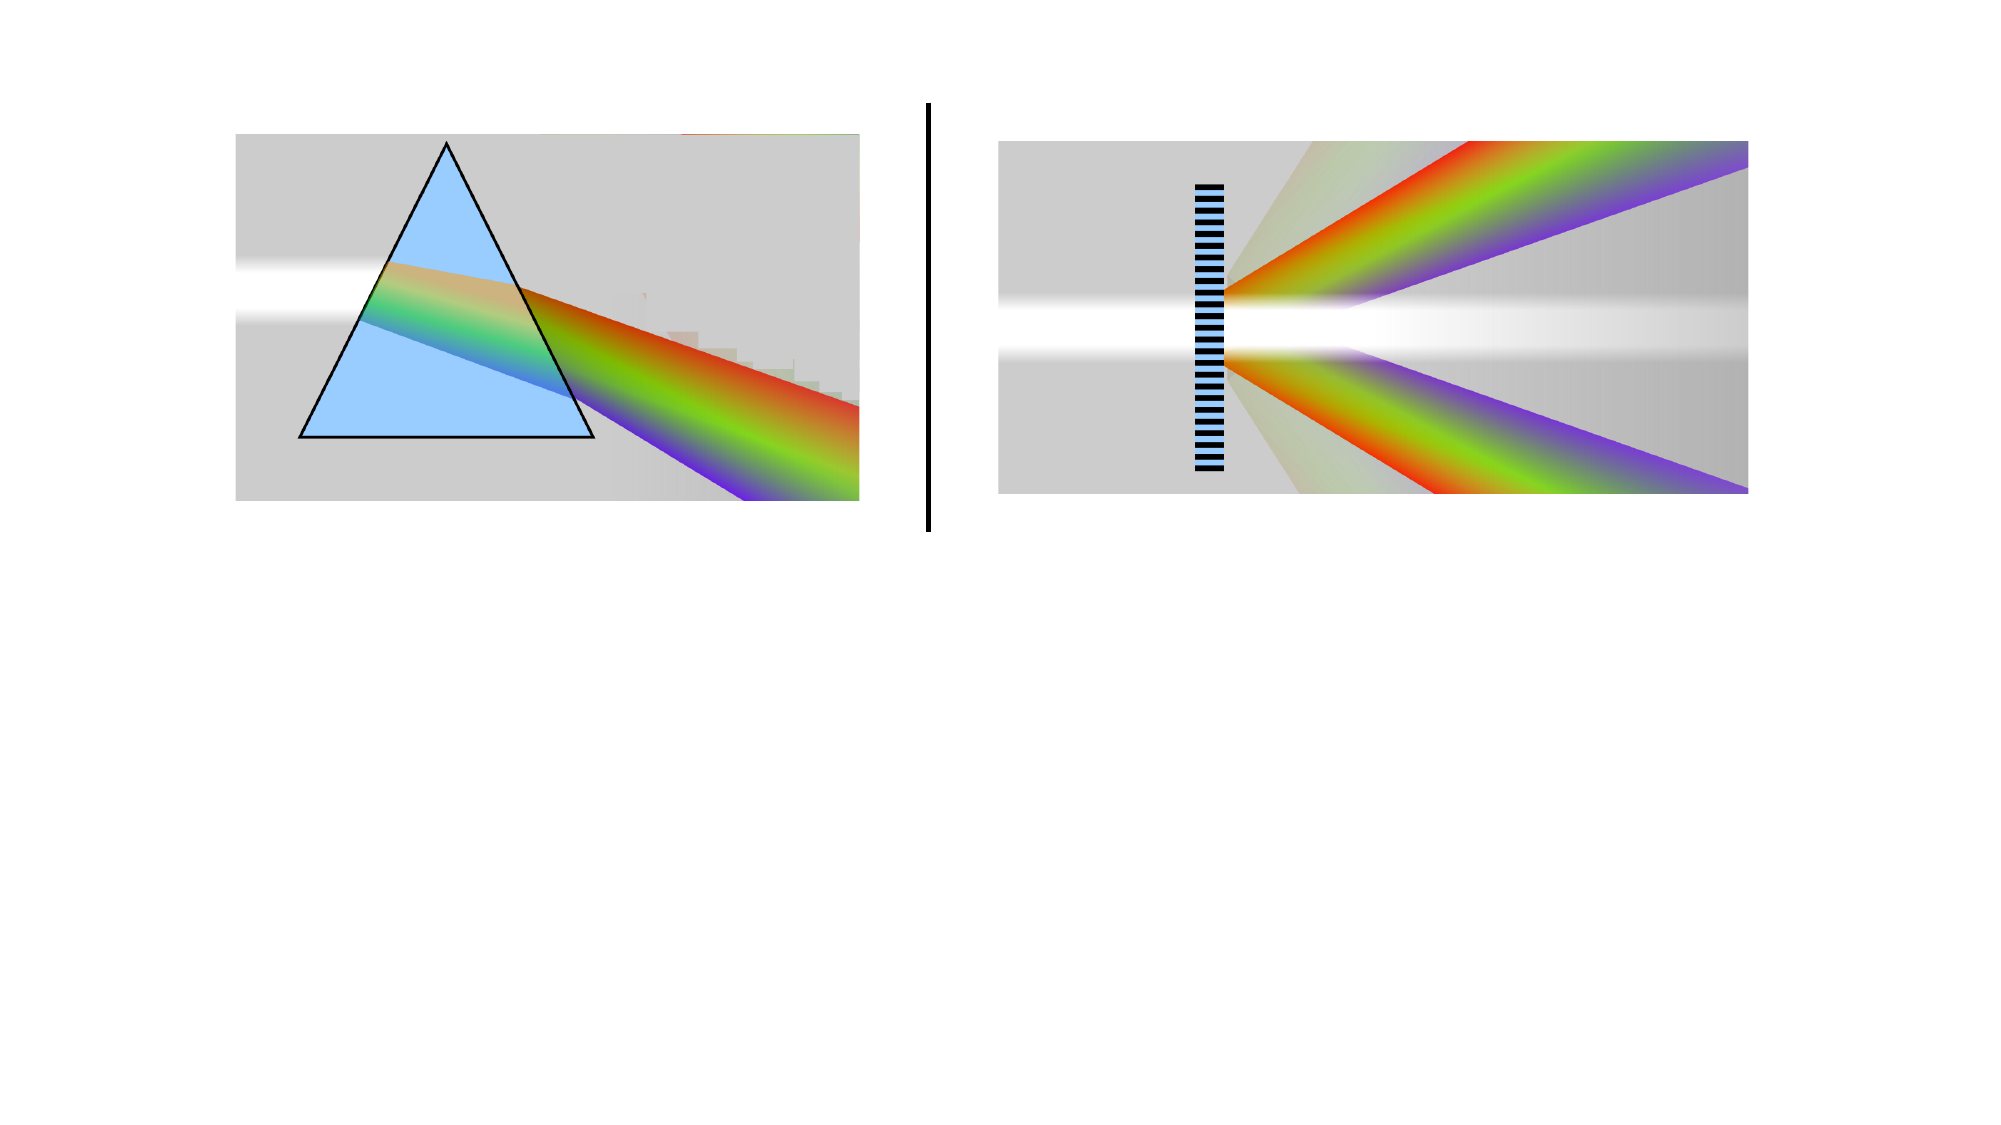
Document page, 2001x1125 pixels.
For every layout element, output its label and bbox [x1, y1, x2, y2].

picture [998, 141, 1749, 494]
text_box [235, 134, 860, 501]
